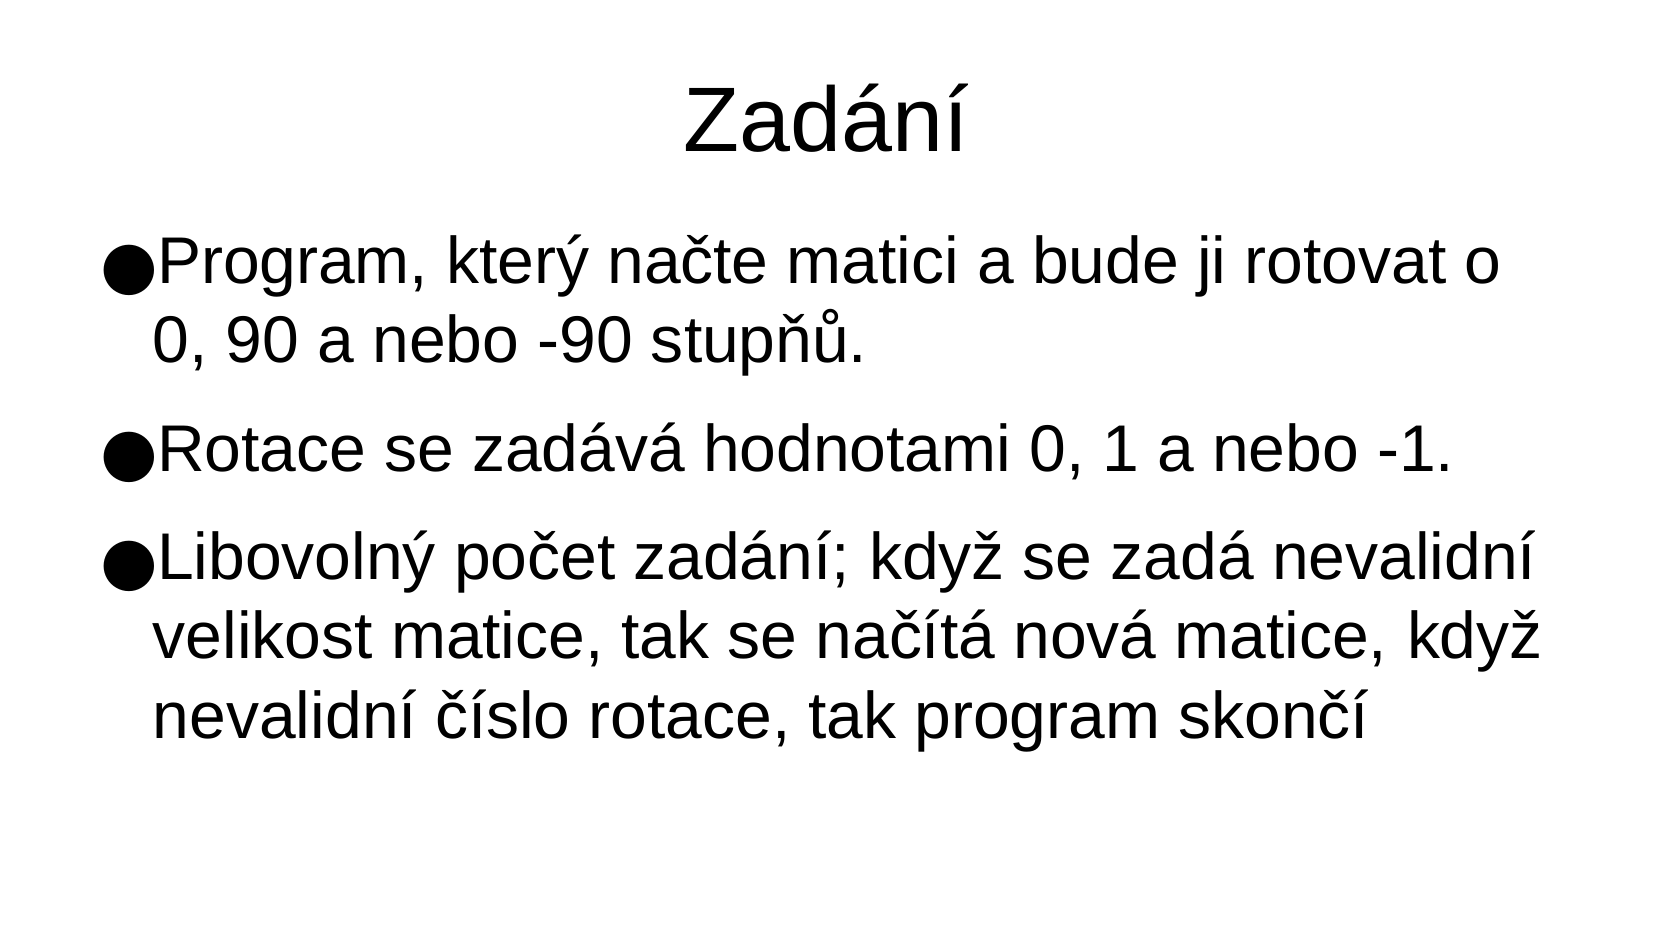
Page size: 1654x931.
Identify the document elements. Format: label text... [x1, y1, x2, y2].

title Zadání [82, 37, 1571, 193]
list Program, který načte matici a bude ji rotovat o 0, 90 a nebo -90 stupňů. Rotace se zadává hodnotami 0, 1 a nebo -1. Libovolný počet zadání; když se zadá nevalidní velikost matice, tak se načítá nová matice, když nevalidní číslo rotace, tak program skončí [82, 217, 1571, 757]
